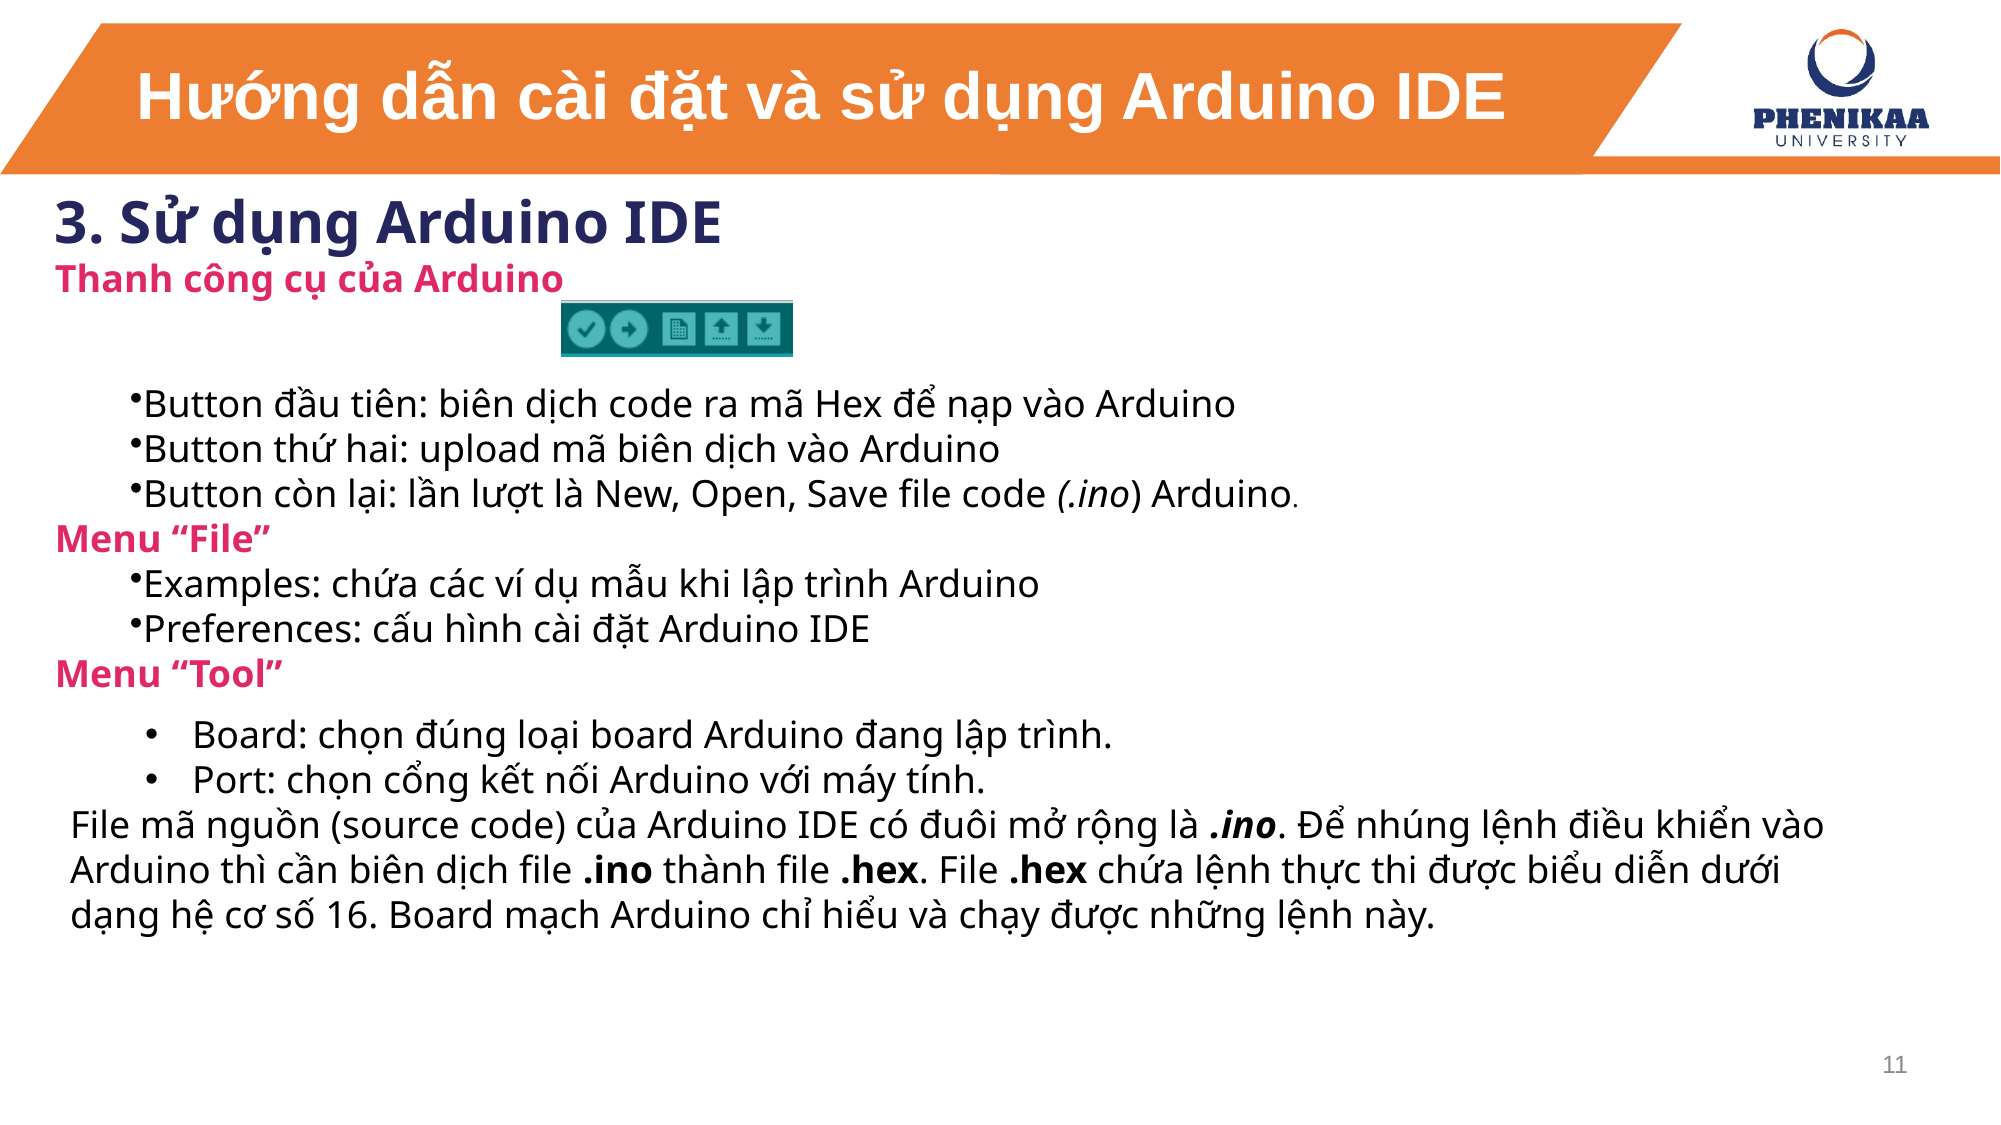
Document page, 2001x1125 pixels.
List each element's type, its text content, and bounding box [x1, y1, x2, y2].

picture [1752, 26, 1930, 38]
text_box 3. Sử dụng Arduino IDE Thanh công cụ của Arduino Button đầu tiên: biên dịch code ra mã Hex để nạp vào Arduino Button thứ hai: upload mã biên dịch vào Arduino Button còn lại: lần lượt là New, Open, Save file code (.ino) Arduino. Menu “File” Examples: chứa các ví dụ mẫu khi lập trình Arduino Preferences: cấu hình cài đặt Arduino IDE Menu “Tool” [54, 184, 1299, 736]
slide_number 11 [1840, 1033, 1924, 1094]
list Hướng dẫn cài đặt và sử dụng Arduino IDE [121, 38, 1958, 158]
picture [561, 300, 793, 357]
text_box Board: chọn đúng loại board Arduino đang lập trình. Port: chọn cổng kết nối Arduino với máy tính. File mã nguồn (source code) của Arduino IDE có đuôi mở rộng là .ino. Để nhúng lệnh điều khiển vào Arduino thì cần biên dịch file .ino thành file .hex. File .hex chứa lệnh thực thi được biểu diễn dưới dạng hệ cơ số 16. Board mạch Arduino chỉ hiểu và chạy được những lệnh này. [55, 658, 1882, 944]
